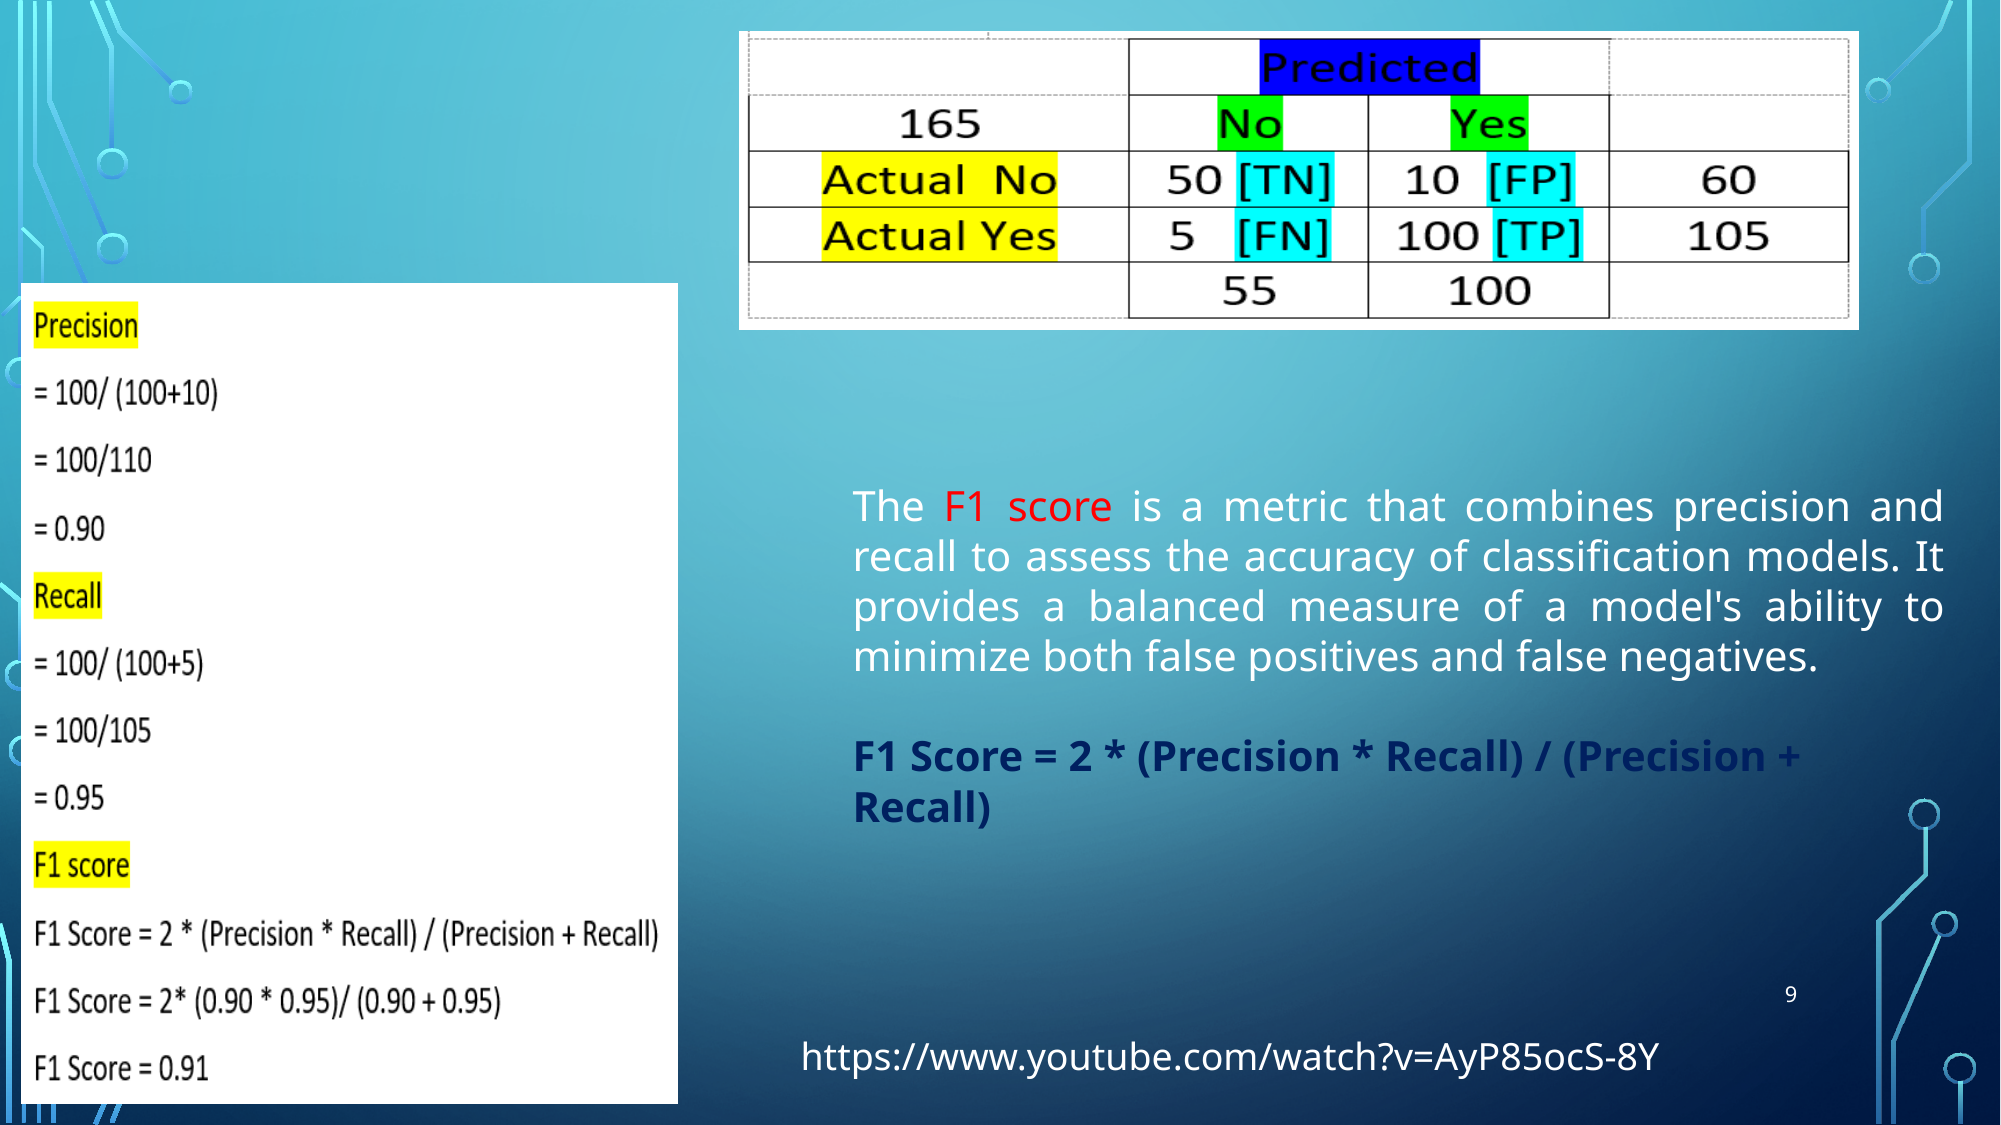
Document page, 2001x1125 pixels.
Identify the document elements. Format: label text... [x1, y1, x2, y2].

slide_number 9 [1685, 965, 1813, 1025]
text_box https://www.youtube.com/watch?v=AyP85ocS-8Y [785, 1025, 1675, 1086]
text_box The F1 score is a metric that combines precision and recall to assess the accuracy of classification models. It provides a balanced measure of a model's ability to minimize both false positives and false negatives. F1 Score = 2 * (Precision * Recall) / (Precision + Recall) [837, 472, 1960, 838]
picture [739, 30, 1859, 331]
picture [21, 283, 678, 1105]
